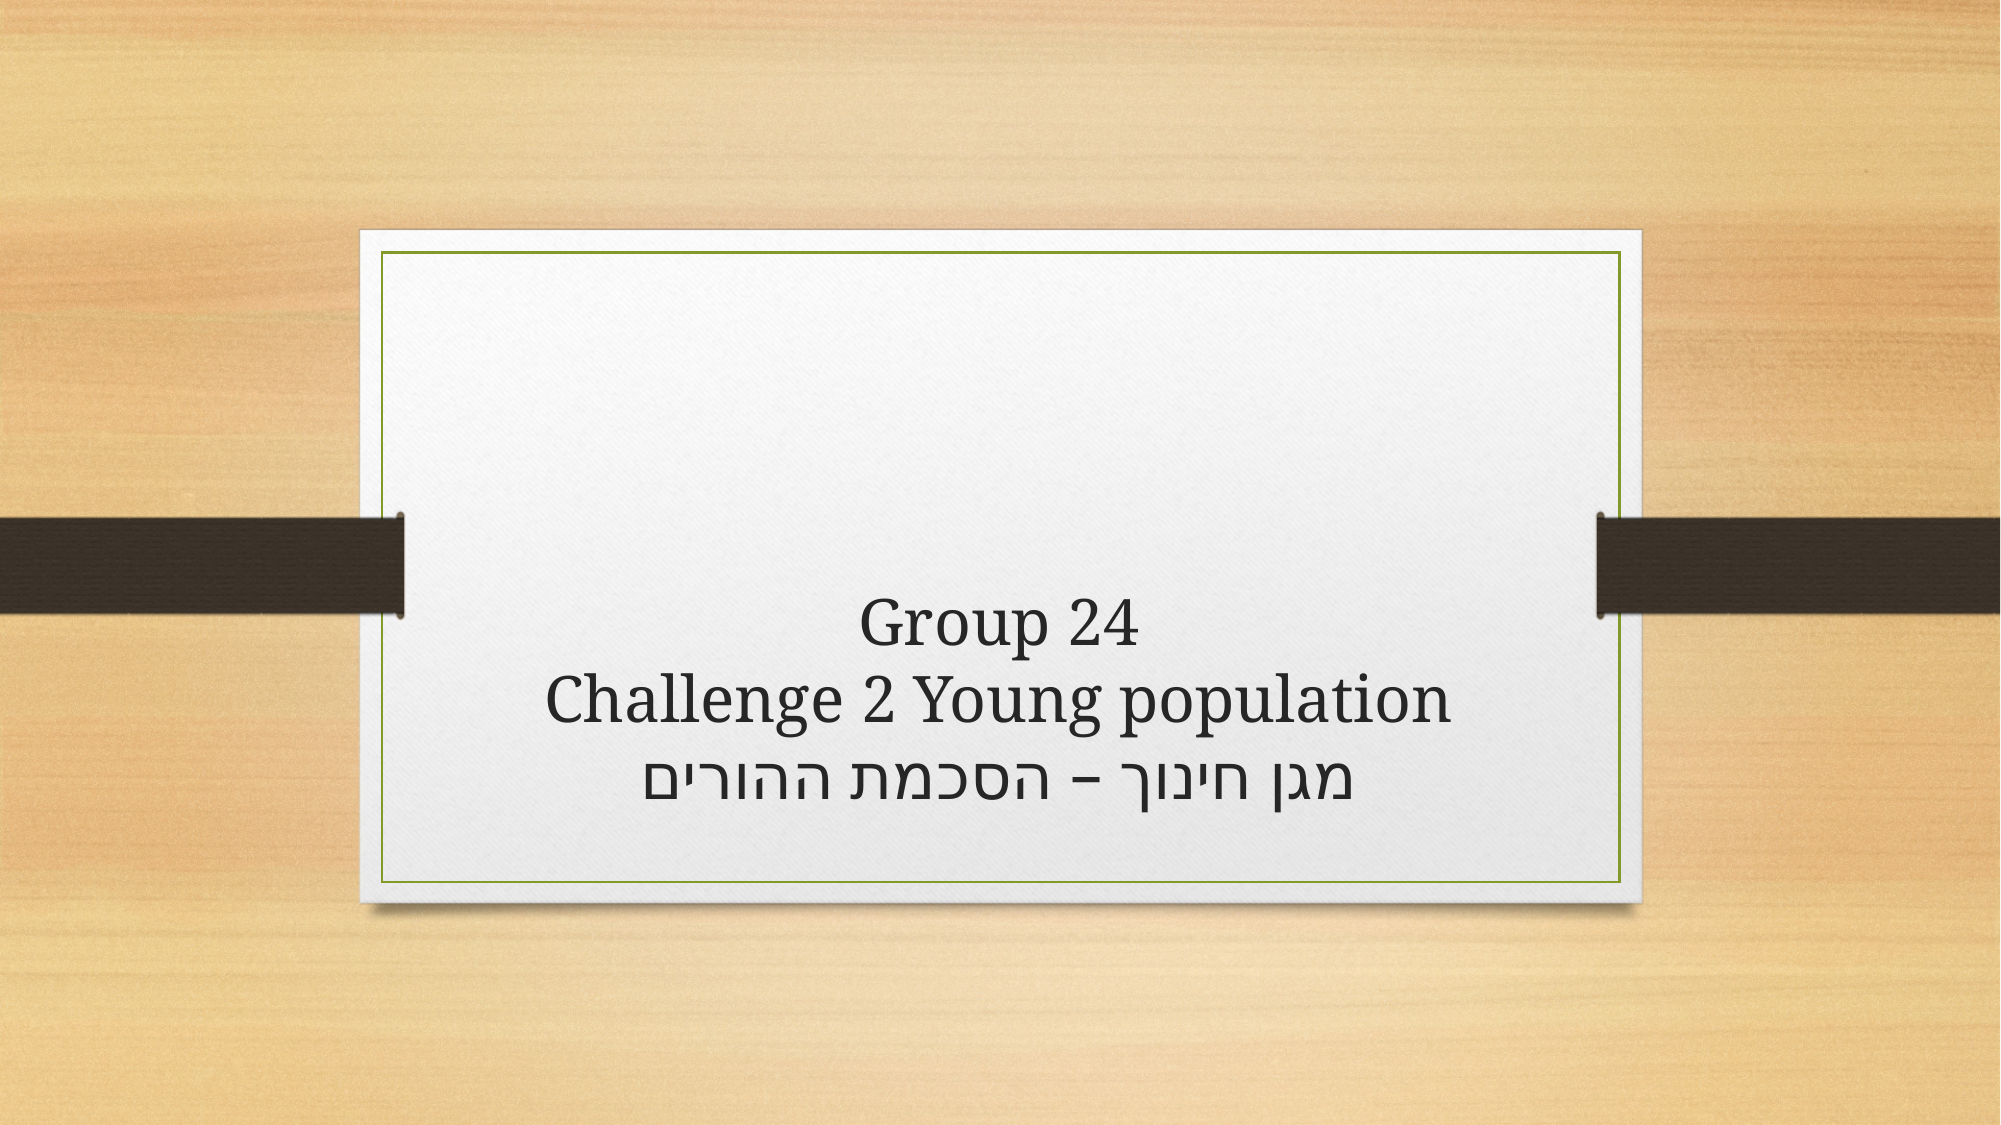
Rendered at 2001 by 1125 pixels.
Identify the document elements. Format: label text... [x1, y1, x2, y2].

picture [0, 0, 2001, 1125]
title Group 24 Challenge 2 Young population מגן חינוך – הסכמת ההורים [439, 571, 1558, 820]
